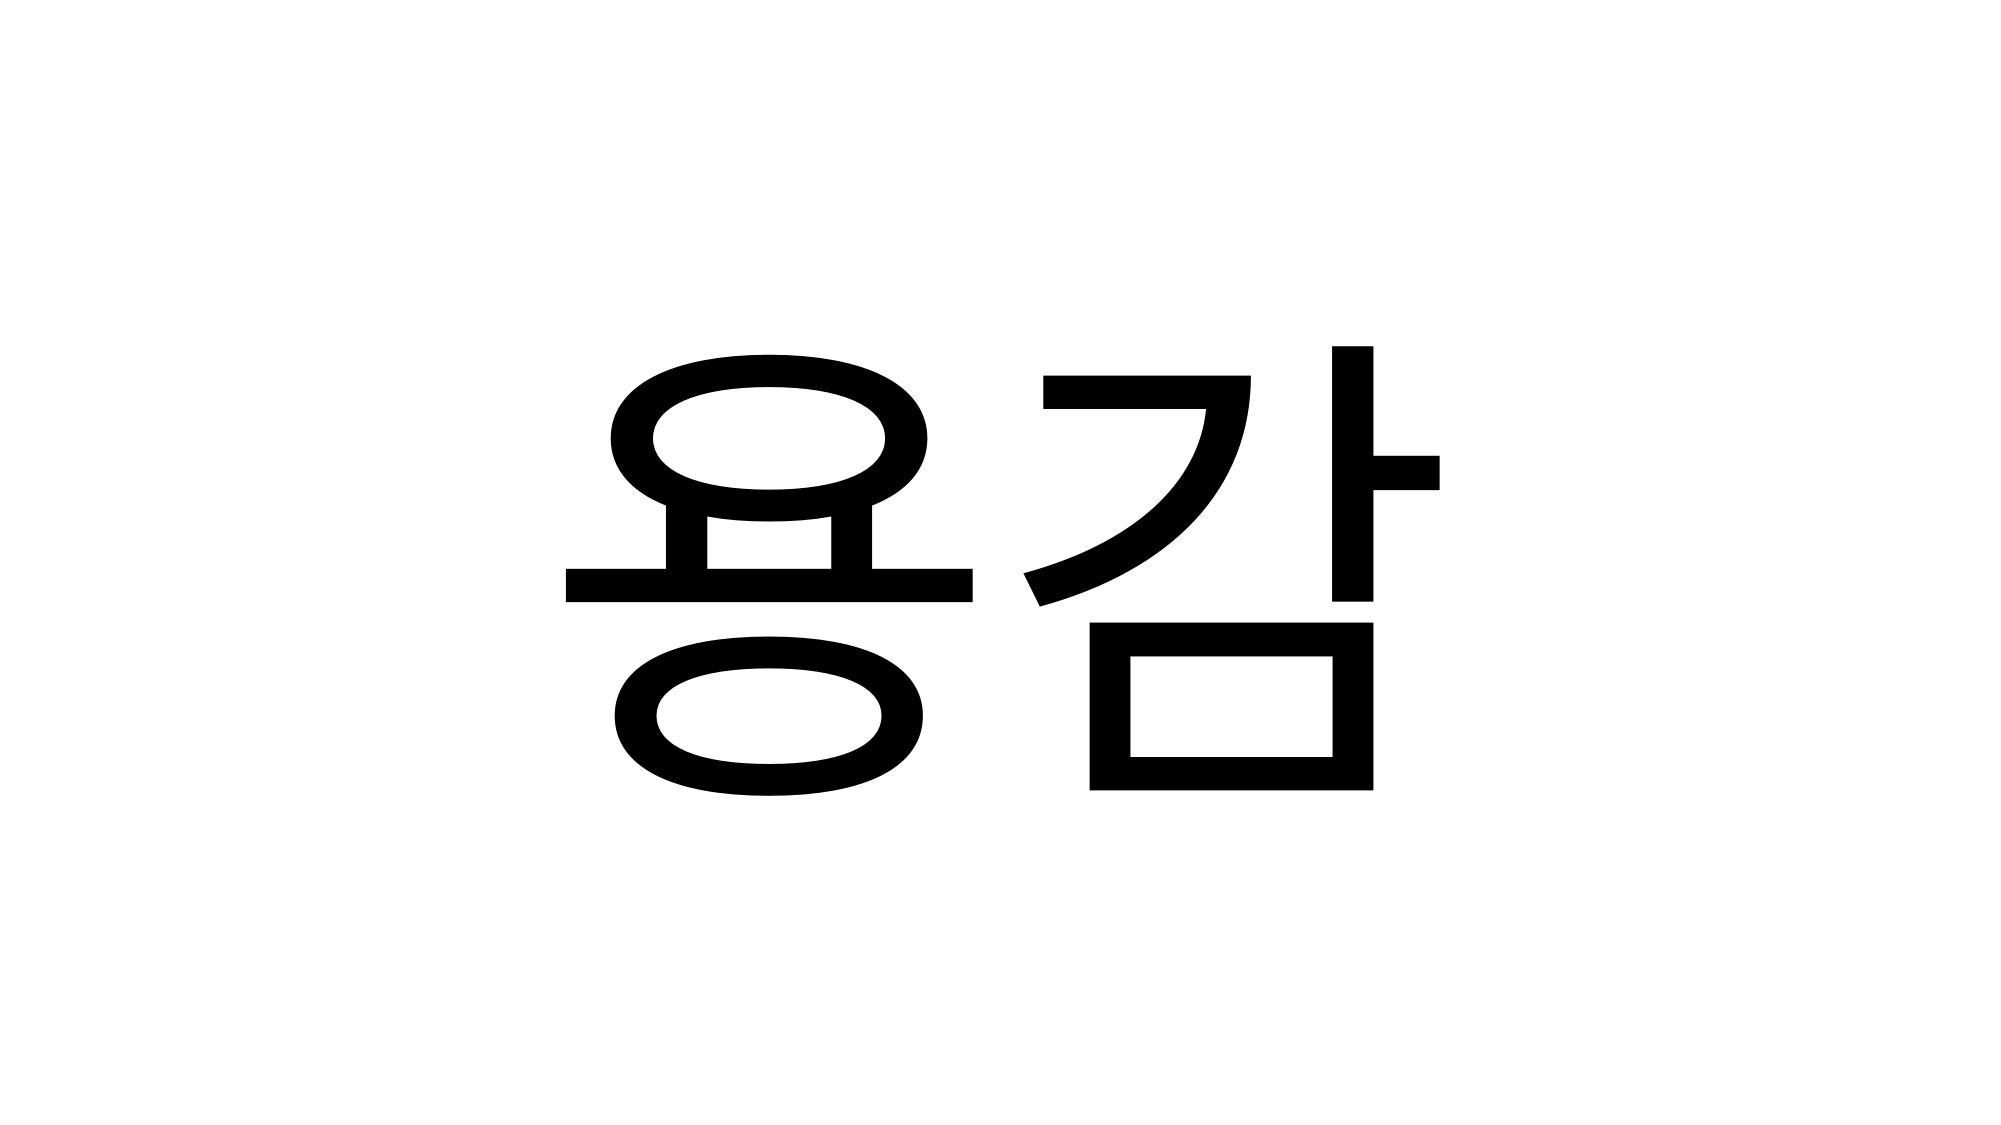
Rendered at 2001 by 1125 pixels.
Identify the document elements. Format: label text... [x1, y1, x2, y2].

text_box 용감 [526, 253, 1474, 866]
